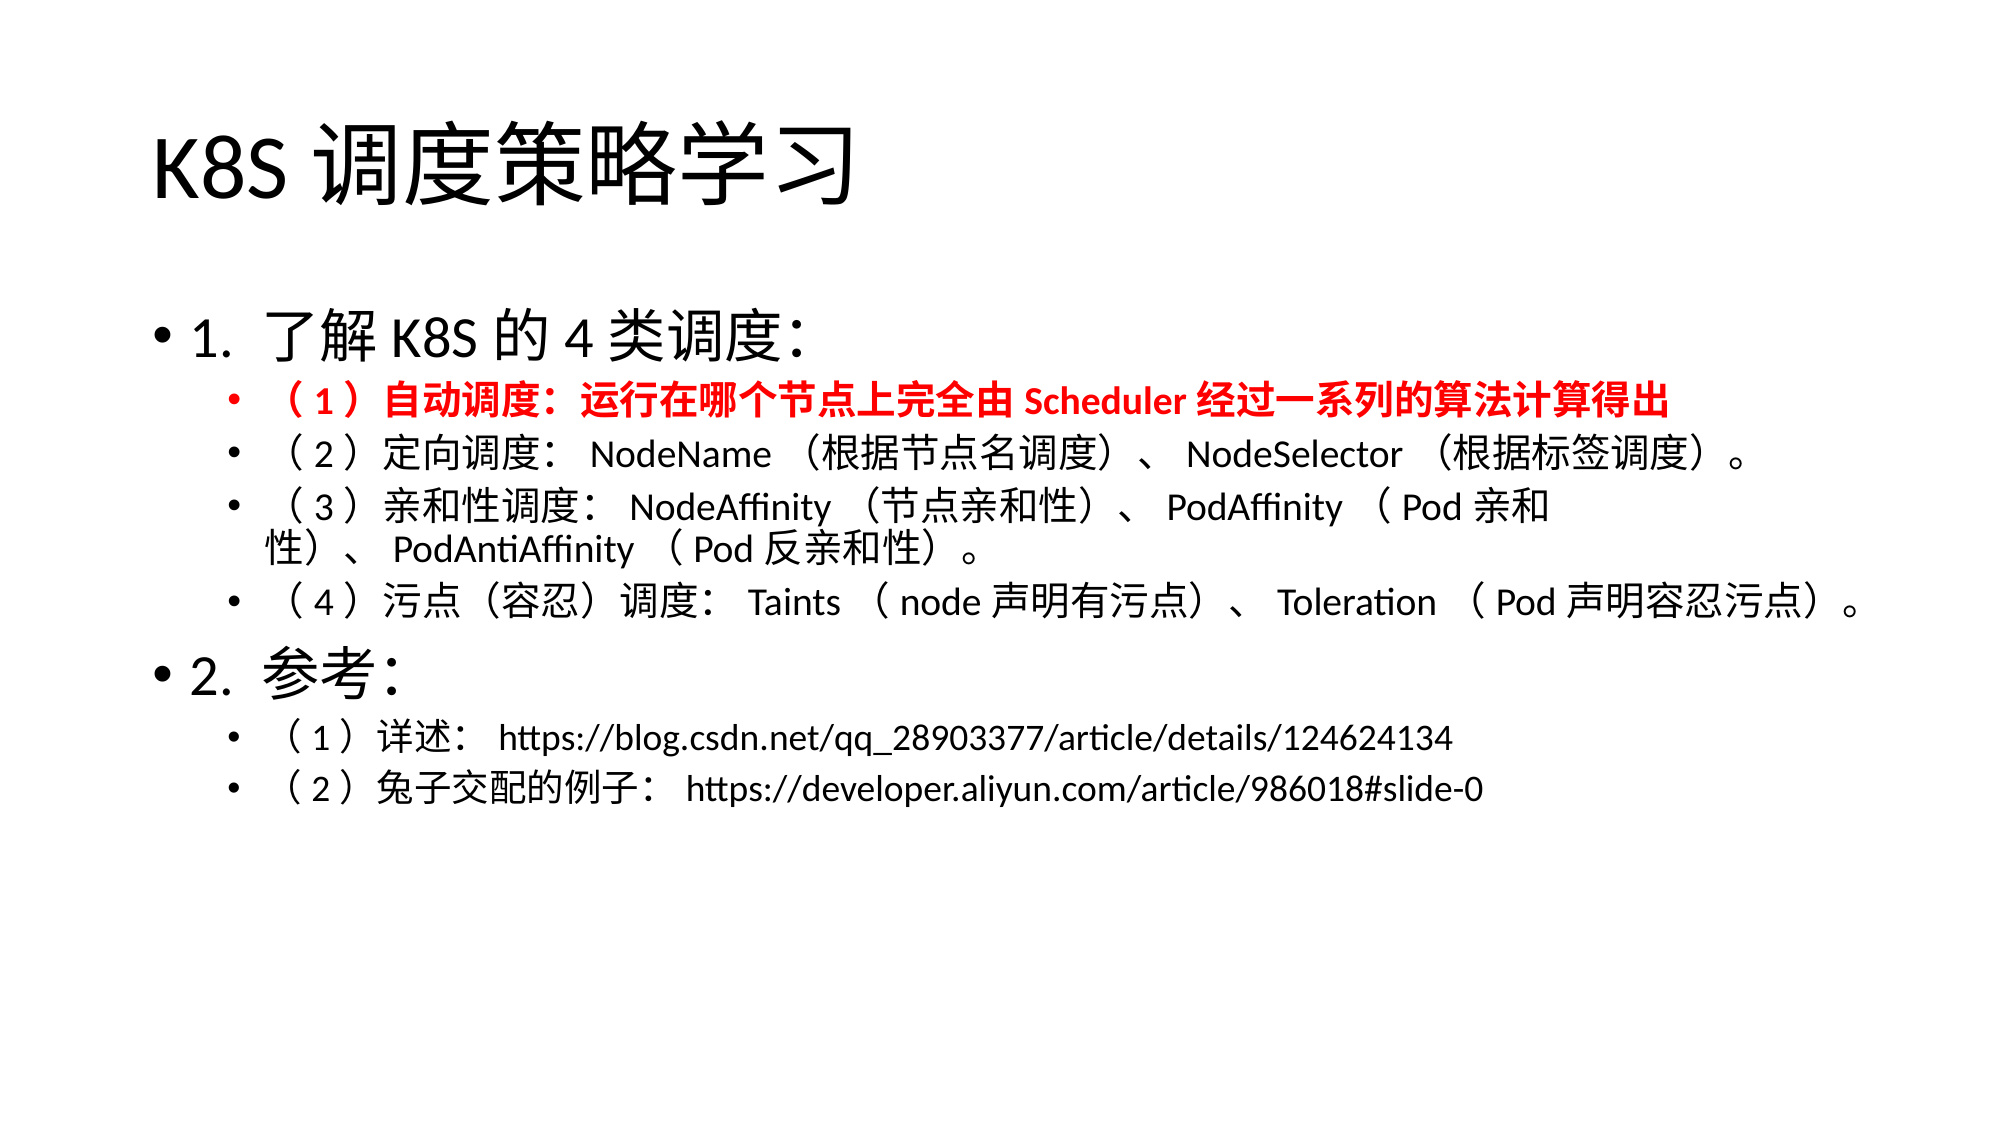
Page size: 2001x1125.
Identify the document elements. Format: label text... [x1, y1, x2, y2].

list 1. 了解K8S的4类调度： （1）自动调度：运行在哪个节点上完全由Scheduler经过一系列的算法计算得出 （2）定向调度：NodeName（根据节点名调度）、NodeSelector（根据标签调度）。 （3）亲和性调度：NodeAffinity（节点亲和性）、PodAffinity（Pod亲和性）、PodAntiAffinity（Pod反亲和性）。 （4）污点（容忍）调度：Taints（node声明有污点）、Toleration（Pod声明容忍污点）。 2. 参考： （1）详述：https://blog.csdn.net/qq_28903377/article/details/124624134 （2）兔子交配的例子：https://developer.aliyun.com/article/986018#slide-0 [137, 299, 1863, 1014]
title K8S调度策略学习 [137, 59, 1863, 278]
